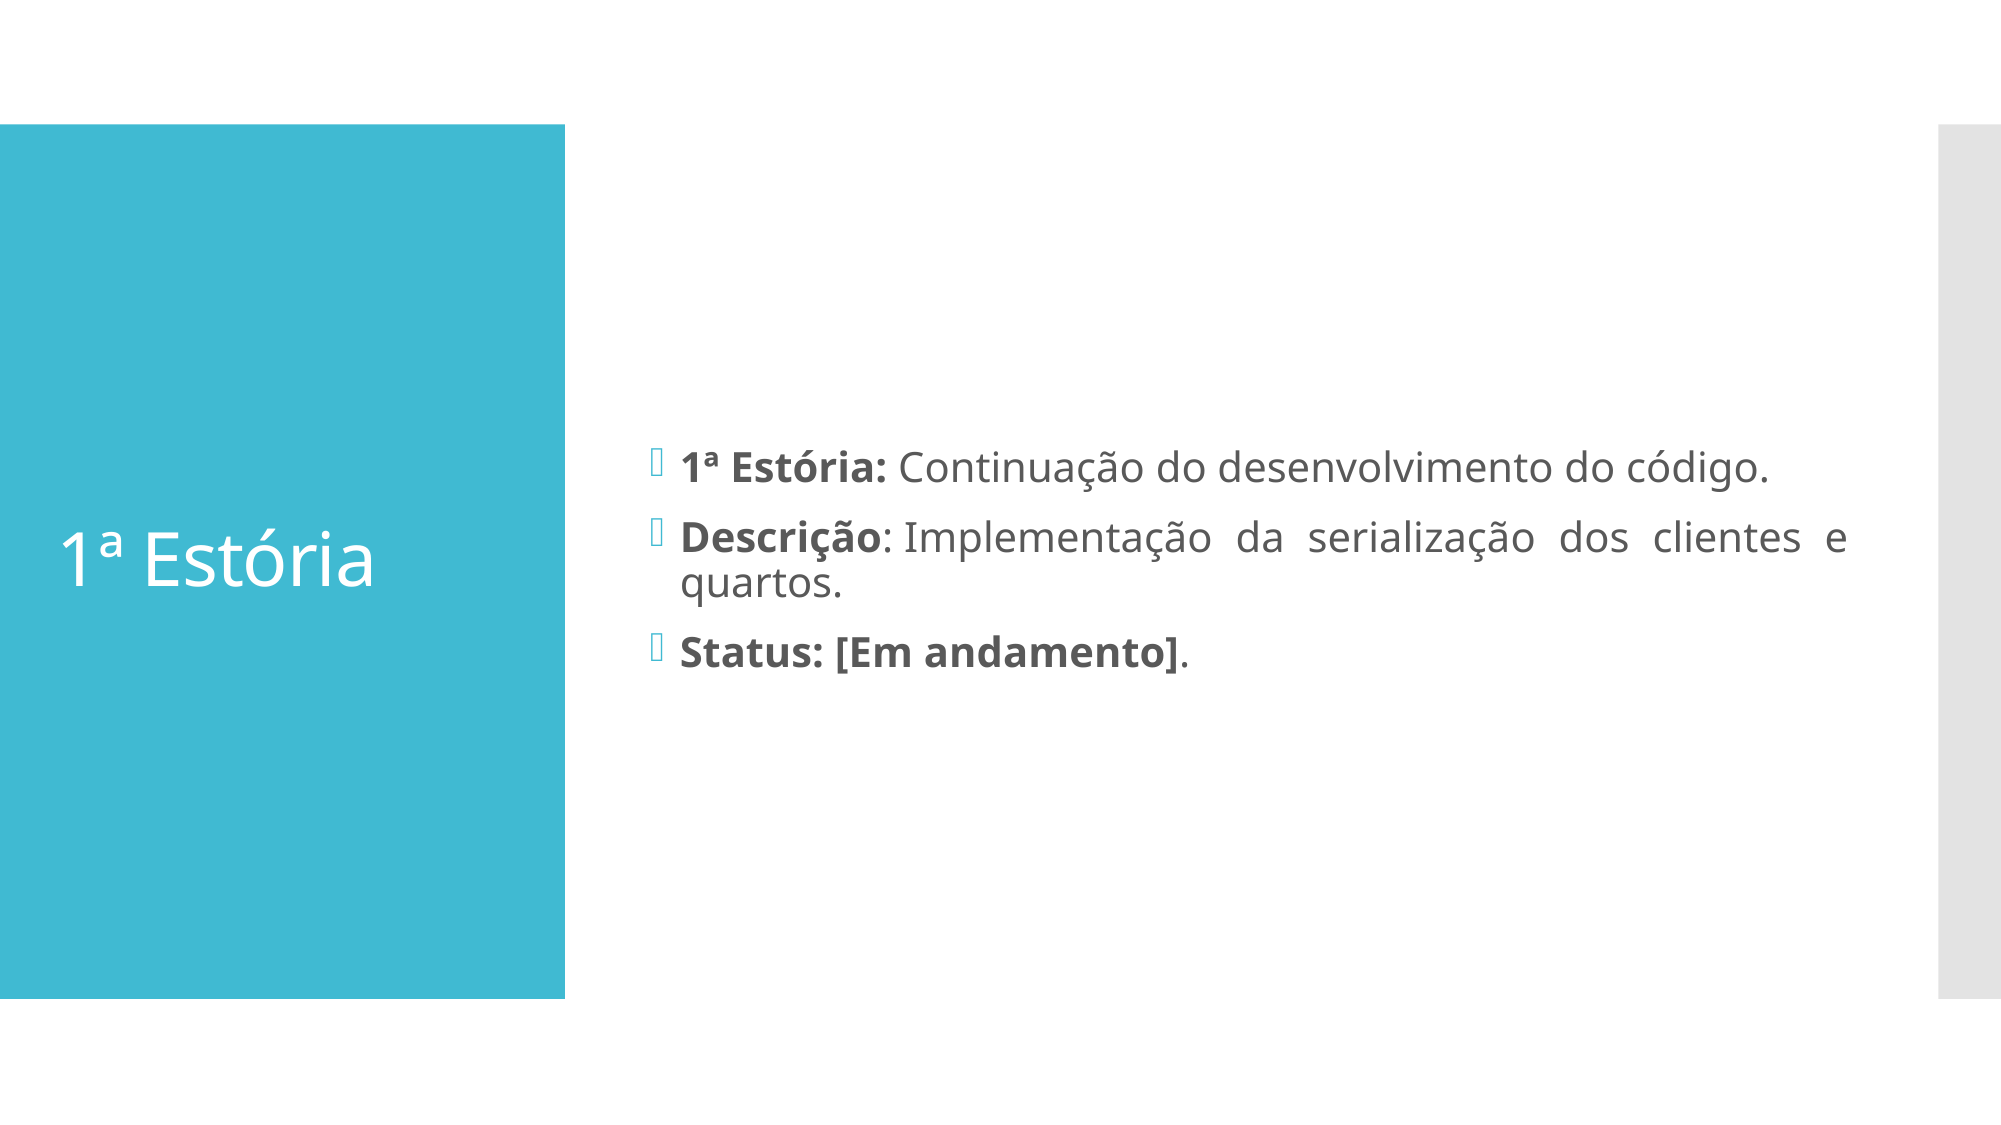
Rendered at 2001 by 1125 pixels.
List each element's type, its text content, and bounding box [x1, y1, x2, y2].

title 1ª Estória [41, 184, 525, 940]
list 1ª Estória: Continuação do desenvolvimento do código. Descrição: Implementação da serialização dos clientes e quartos. Status: [Em andamento]. [634, 141, 1864, 982]
